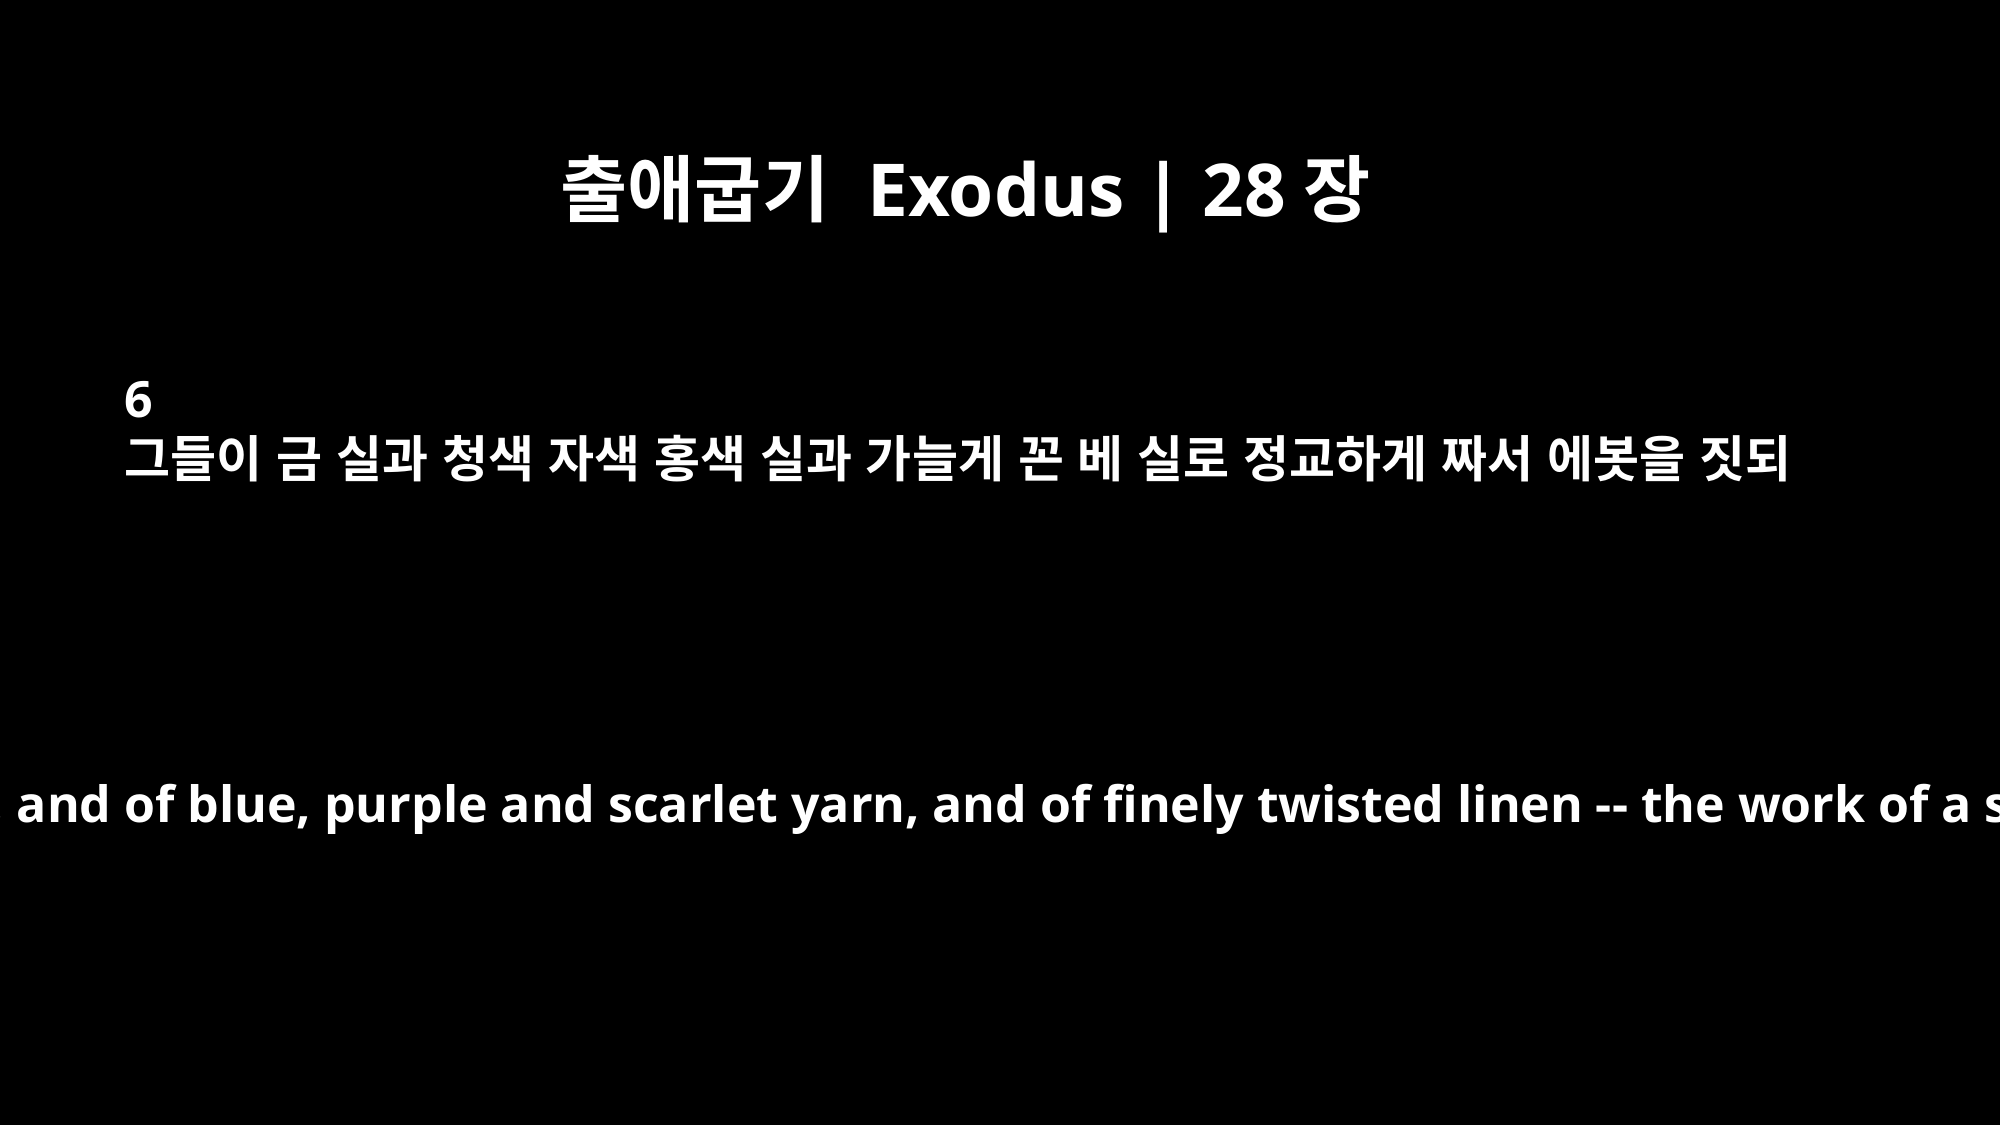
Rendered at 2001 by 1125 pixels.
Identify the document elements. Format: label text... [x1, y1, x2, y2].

text_box 6 그들이 금 실과 청색 자색 홍색 실과 가늘게 꼰 베 실로 정교하게 짜서 에봇을 짓되 [109, 359, 1808, 495]
text_box "Make the ephod of gold, and of blue, purple and scarlet yarn, and of finely twisted linen -- the work of a skilled craftsman. [0, 764, 2000, 840]
text_box 출애굽기 Exodus | 28장 [545, 136, 1387, 239]
